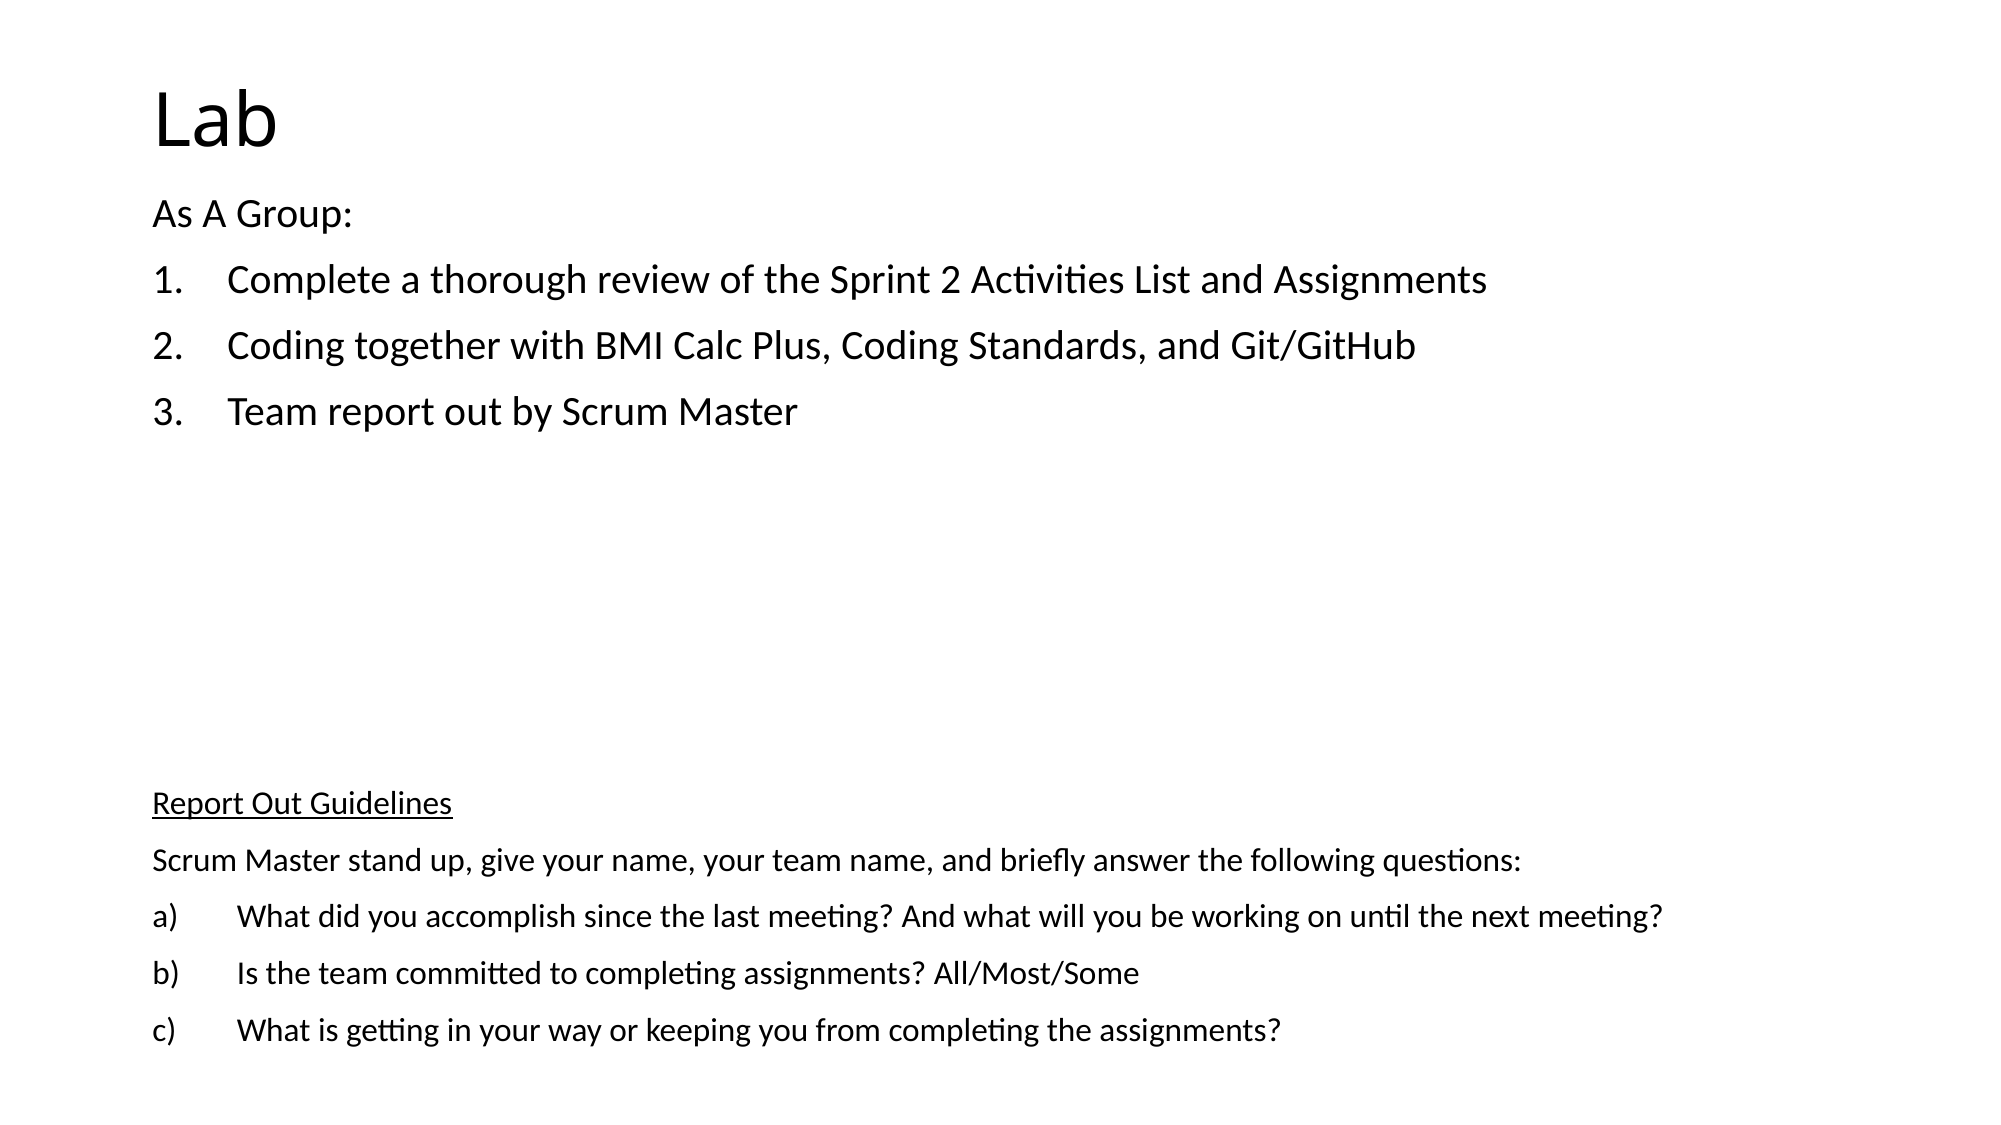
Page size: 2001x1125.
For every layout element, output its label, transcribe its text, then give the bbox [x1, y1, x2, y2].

title Lab [137, 59, 1863, 184]
text_box Report Out Guidelines Scrum Master stand up, give your name, your team name, and briefly answer the following questions: What did you accomplish since the last meeting? And what will you be working on until the next meeting? Is the team committed to completing assignments? All/Most/Some What is getting in your way or keeping you from completing the assignments? [137, 778, 1896, 1076]
list As A Group: Complete a thorough review of the Sprint 2 Activities List and Assignments Coding together with BMI Calc Plus, Coding Standards, and Git/GitHub Team report out by Scrum Master [137, 184, 1896, 750]
